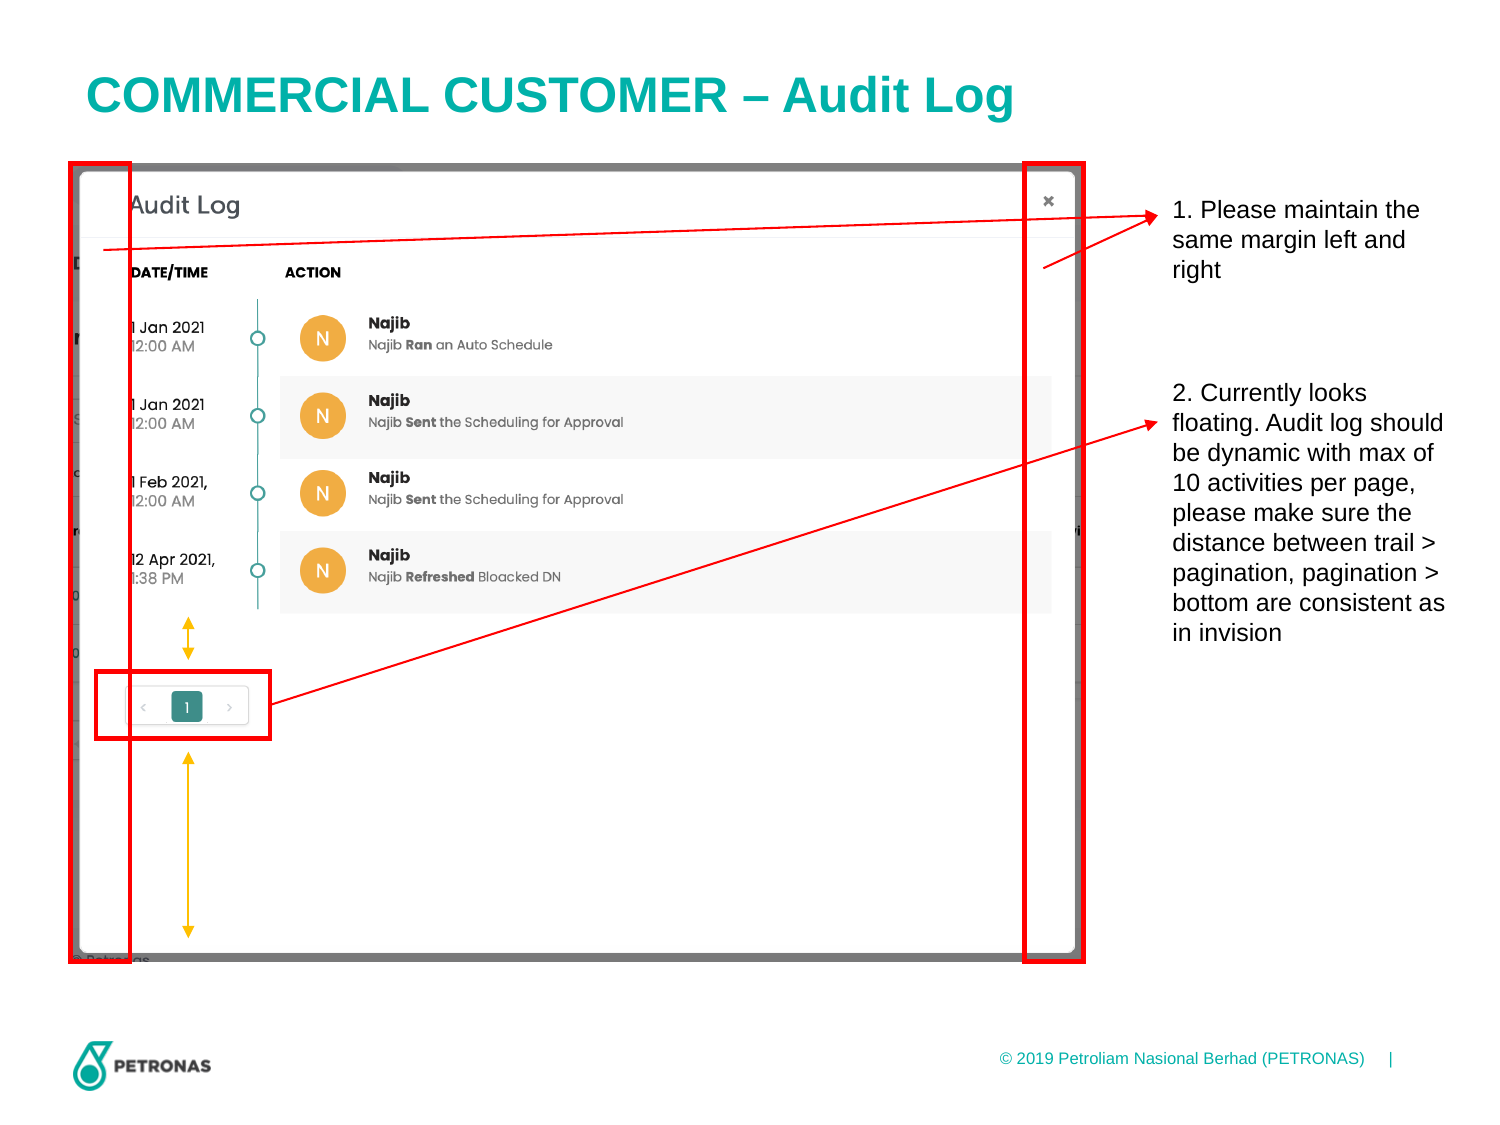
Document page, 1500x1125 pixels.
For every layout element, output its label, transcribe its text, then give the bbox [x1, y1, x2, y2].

title COMMERCIAL CUSTOMER – Audit Log [70, 61, 1430, 118]
text_box 2. Currently looks floating. Audit log should be dynamic with max of 10 activities per page, please make sure the distance between trail > pagination, pagination > bottom are consistent as in invision [1157, 369, 1463, 654]
text_box 1. Please maintain the same margin left and right [1157, 186, 1463, 291]
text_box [103, 215, 1043, 250]
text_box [1043, 215, 1158, 269]
picture [73, 1041, 211, 1091]
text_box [269, 421, 1158, 705]
picture [70, 163, 1084, 962]
